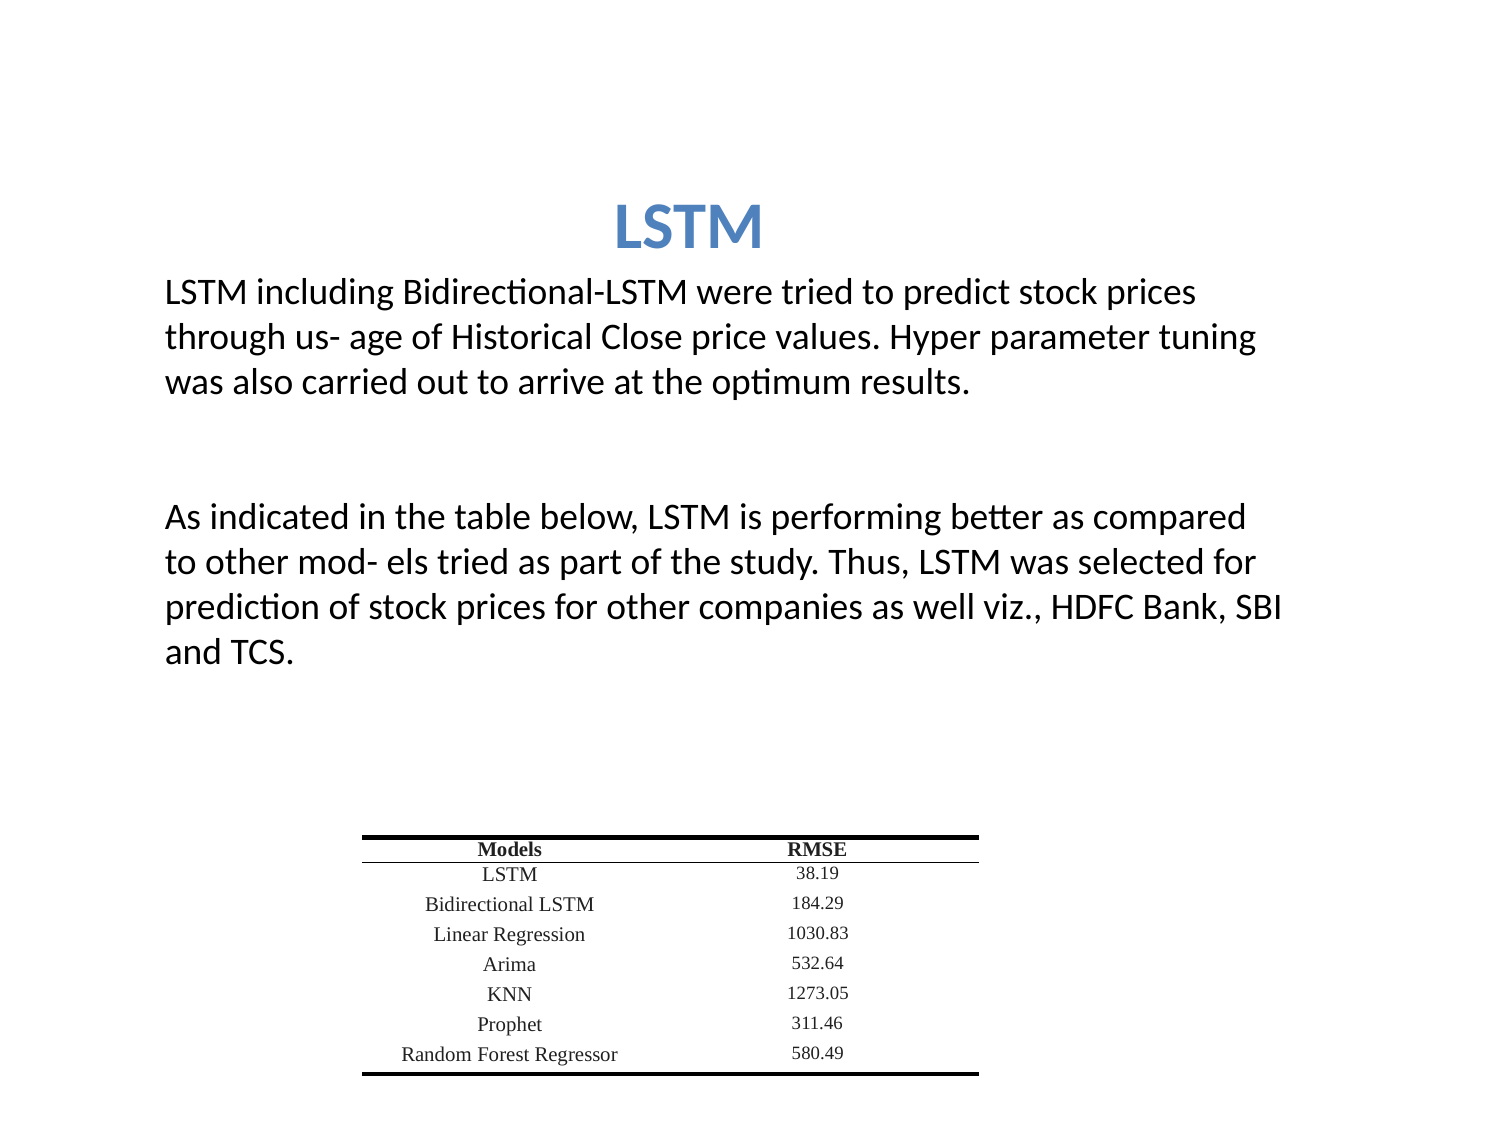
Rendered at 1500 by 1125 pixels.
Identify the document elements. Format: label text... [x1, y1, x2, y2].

table_cell Random Forest Regressor [362, 1043, 702, 1072]
table_cell 580.49 [702, 1043, 979, 1072]
table_cell 311.46 [702, 1013, 979, 1043]
table_cell Bidirectional LSTM [362, 893, 702, 923]
table_cell 184.29 [702, 893, 979, 923]
table_cell 1273.05 [702, 983, 979, 1013]
table_cell Linear Regression [362, 923, 702, 953]
table_header Models [362, 840, 702, 862]
table_cell Arima [362, 953, 702, 983]
table_cell KNN [362, 983, 702, 1013]
table_cell 38.19 [702, 863, 979, 893]
table_header RMSE [702, 840, 979, 862]
text_box LSTM LSTM including Bidirectional-LSTM were tried to predict stock prices through us- age of Historical Close price values. Hyper parameter tuning was also carried out to arrive at the optimum results. As indicated in the table below, LSTM is performing better as compared to other mod- els tried as part of the study. Thus, LSTM was selected for prediction of stock prices for other companies as well viz., HDFC Bank, SBI and TCS. [150, 149, 1300, 815]
table_cell 532.64 [702, 953, 979, 983]
table_cell 1030.83 [702, 923, 979, 953]
table_cell Prophet [362, 1013, 702, 1043]
table_cell LSTM [362, 863, 702, 893]
